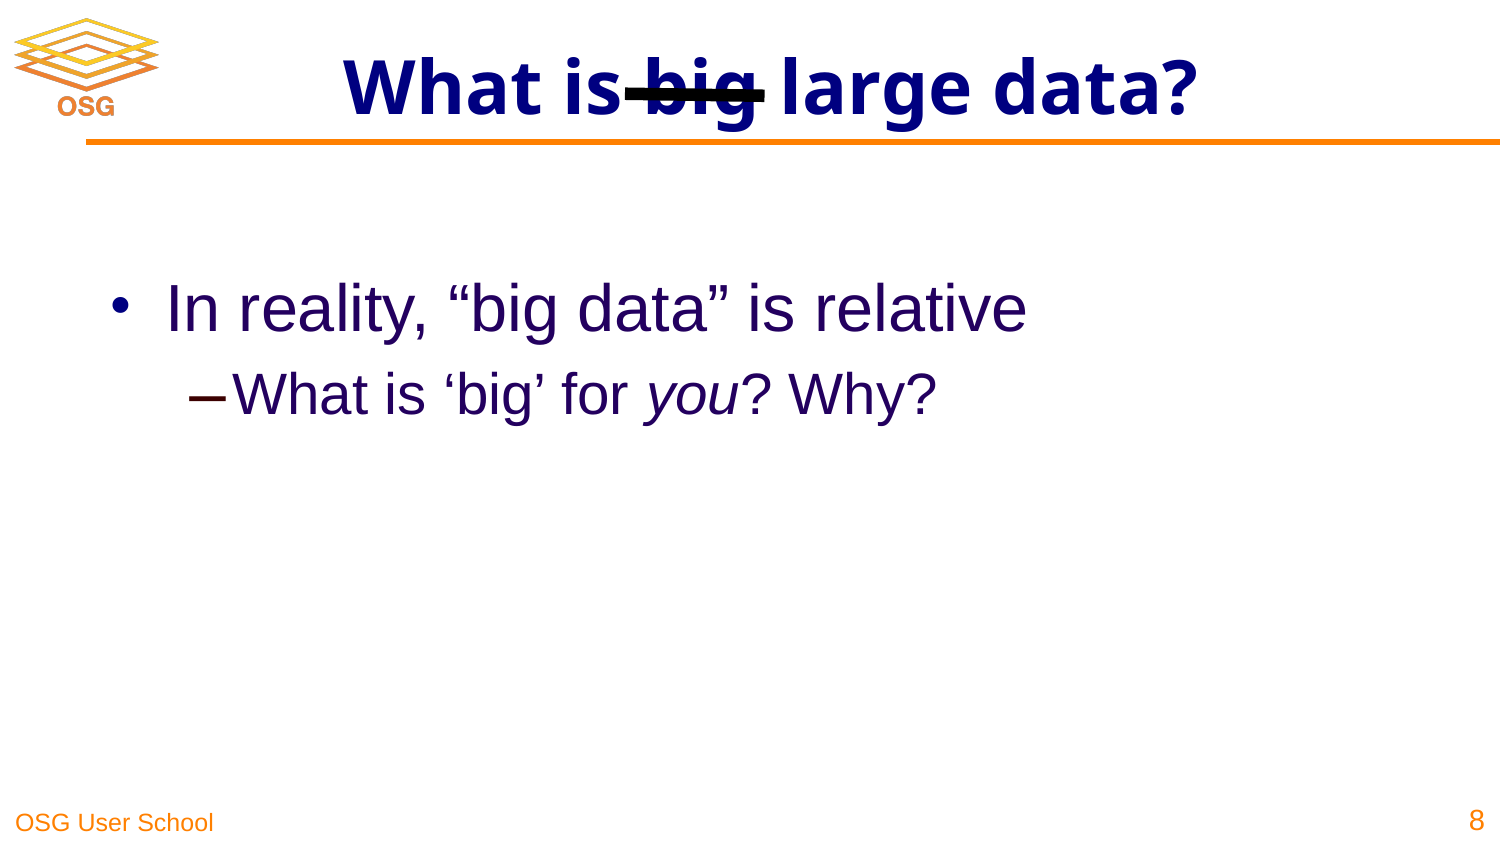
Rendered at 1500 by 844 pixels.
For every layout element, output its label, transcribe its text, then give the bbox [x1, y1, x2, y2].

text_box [624, 93, 765, 97]
picture [14, 18, 159, 116]
slide_number 8 [1431, 787, 1500, 844]
list In reality, “big data” is relative What is ‘big’ for you? Why? [93, 164, 1446, 741]
title What is big large data? [201, 14, 1342, 155]
